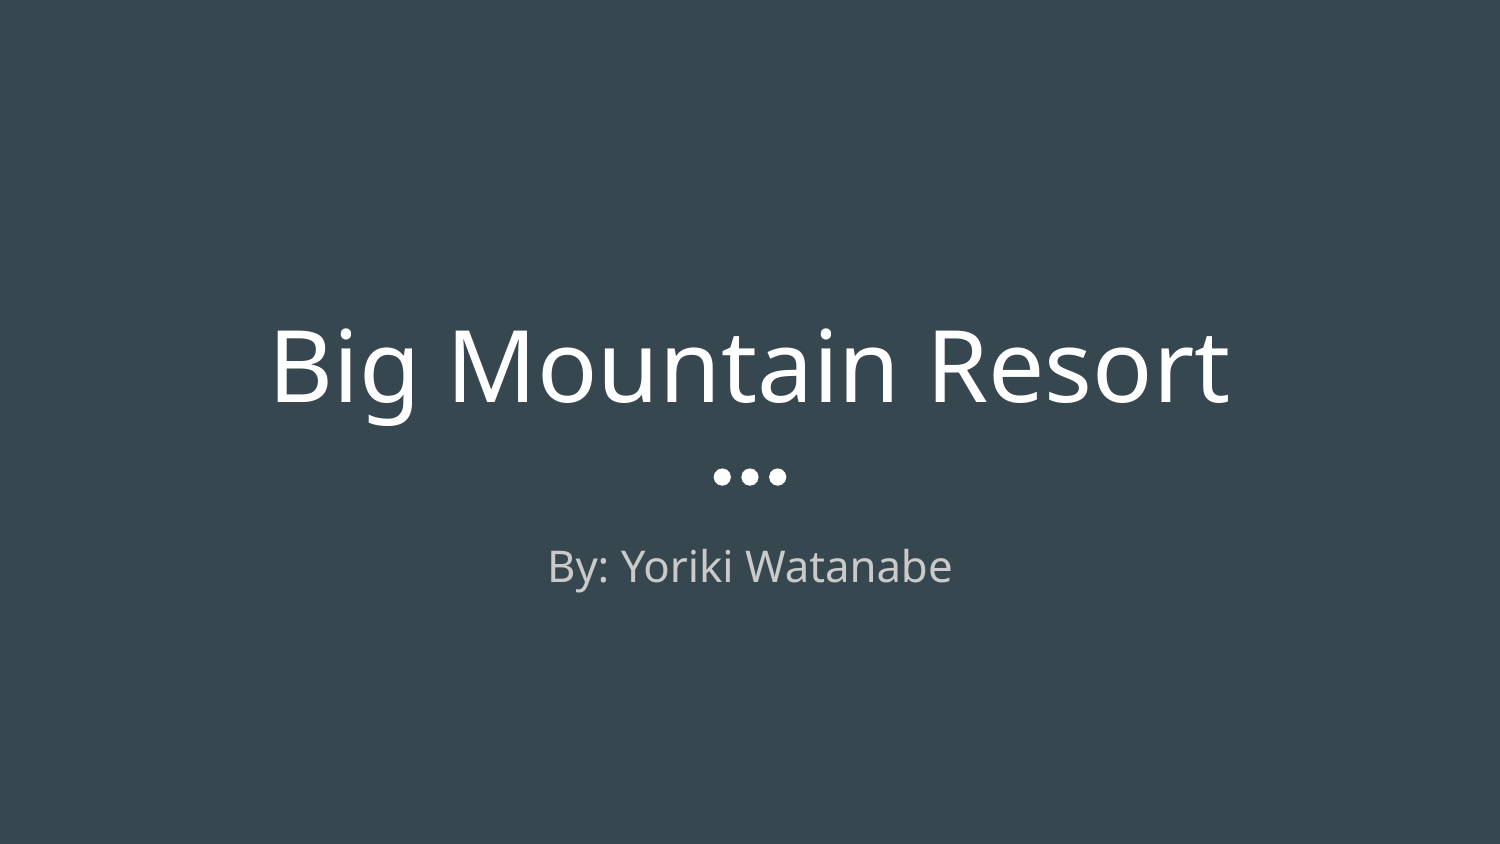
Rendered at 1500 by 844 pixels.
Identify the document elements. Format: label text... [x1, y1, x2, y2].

subtitle By: Yoriki Watanabe [110, 520, 1390, 651]
title Big Mountain Resort [110, 162, 1390, 447]
